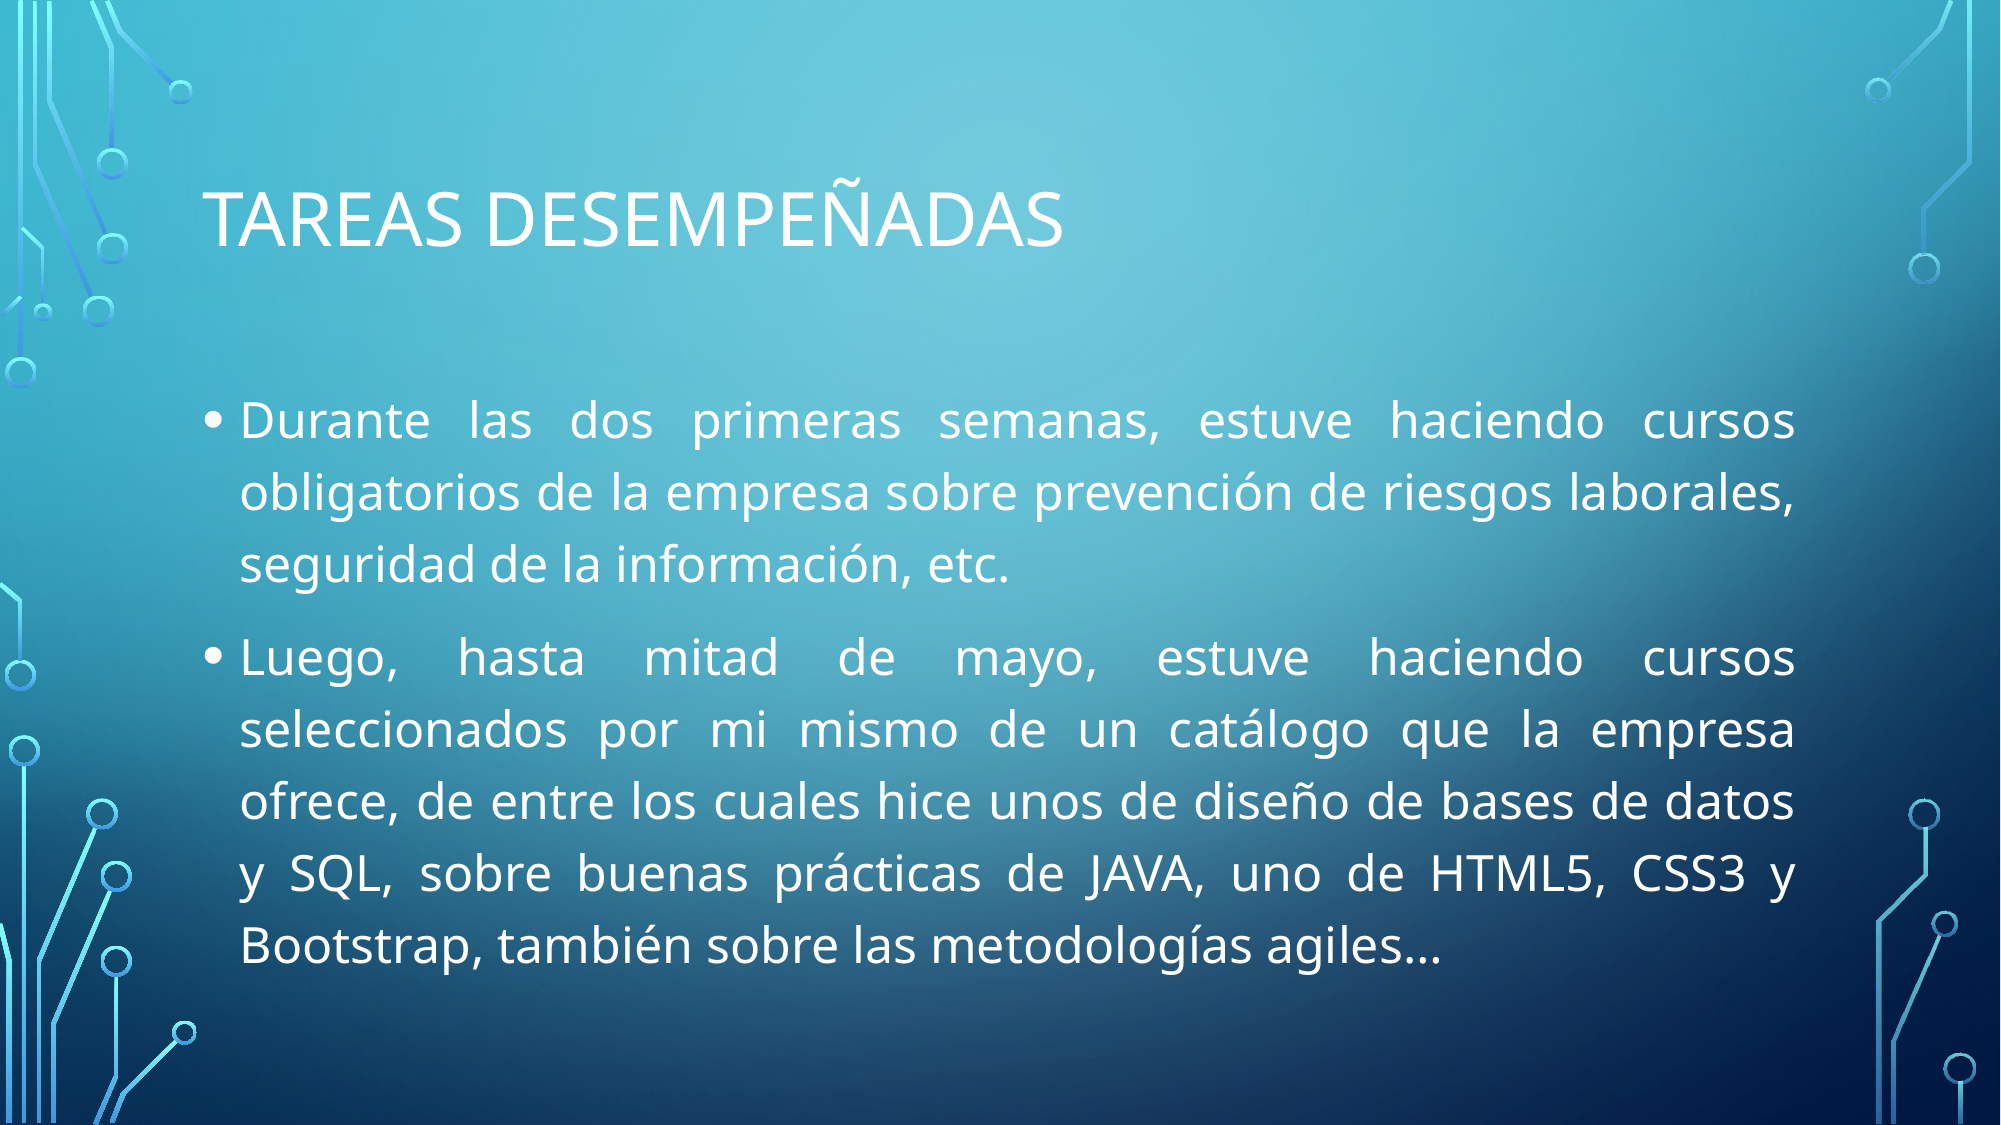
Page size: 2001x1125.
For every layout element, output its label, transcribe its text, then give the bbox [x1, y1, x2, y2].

list Durante las dos primeras semanas, estuve haciendo cursos obligatorios de la empresa sobre prevención de riesgos laborales, seguridad de la información, etc. Luego, hasta mitad de mayo, estuve haciendo cursos seleccionados por mi mismo de un catálogo que la empresa ofrece, de entre los cuales hice unos de diseño de bases de datos y SQL, sobre buenas prácticas de JAVA, uno de HTML5, CSS3 y Bootstrap, también sobre las metodologías agiles… [187, 369, 1813, 950]
title Tareas desempeñadas [187, 101, 1813, 344]
